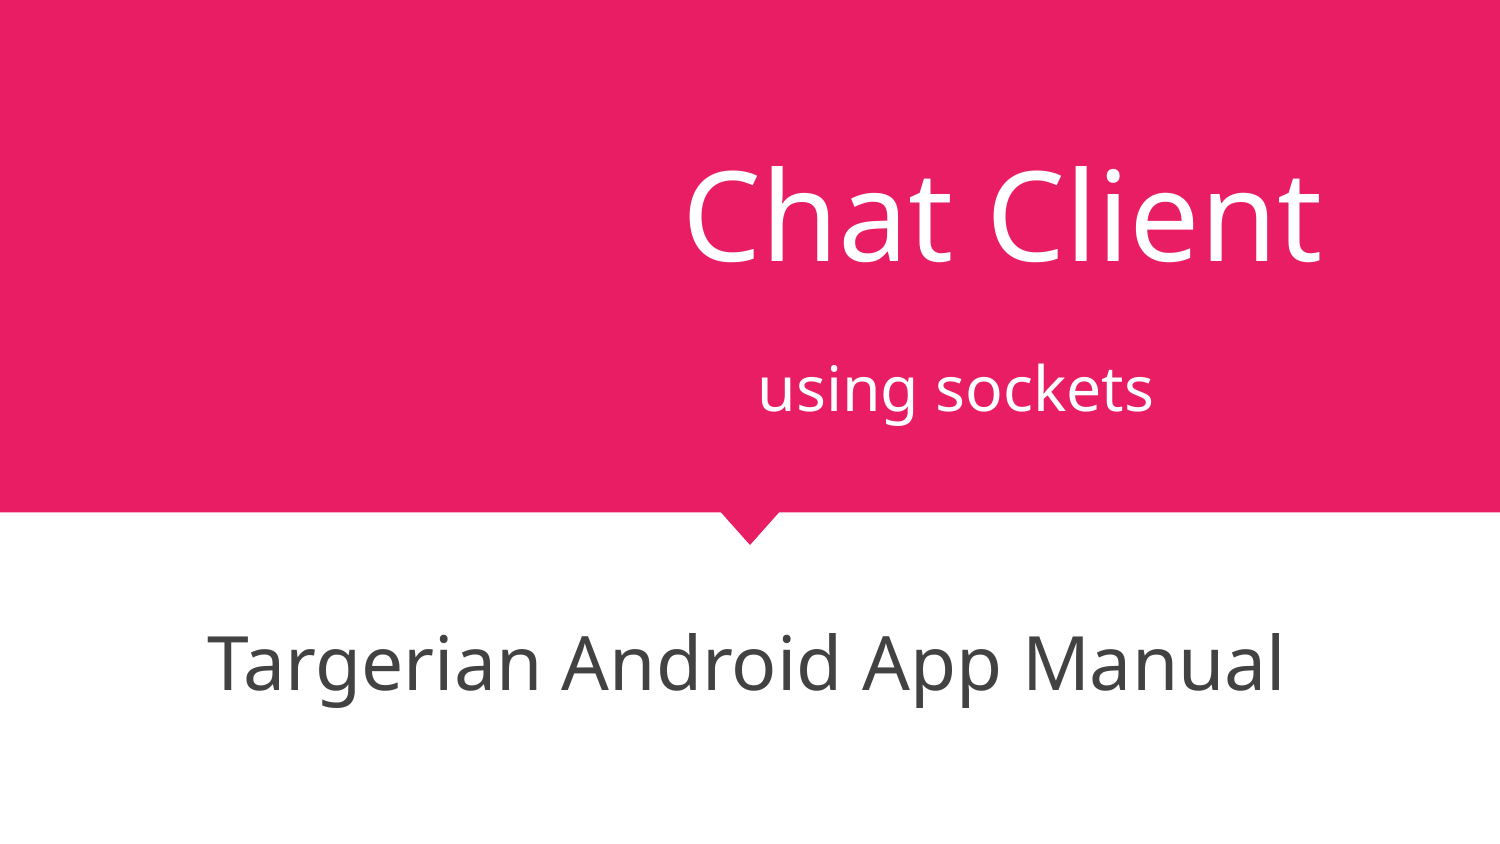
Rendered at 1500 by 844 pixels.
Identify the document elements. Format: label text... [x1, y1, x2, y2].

title Chat Client using sockets [67, 105, 1427, 452]
subtitle Targerian Android App Manual [67, 557, 1427, 765]
